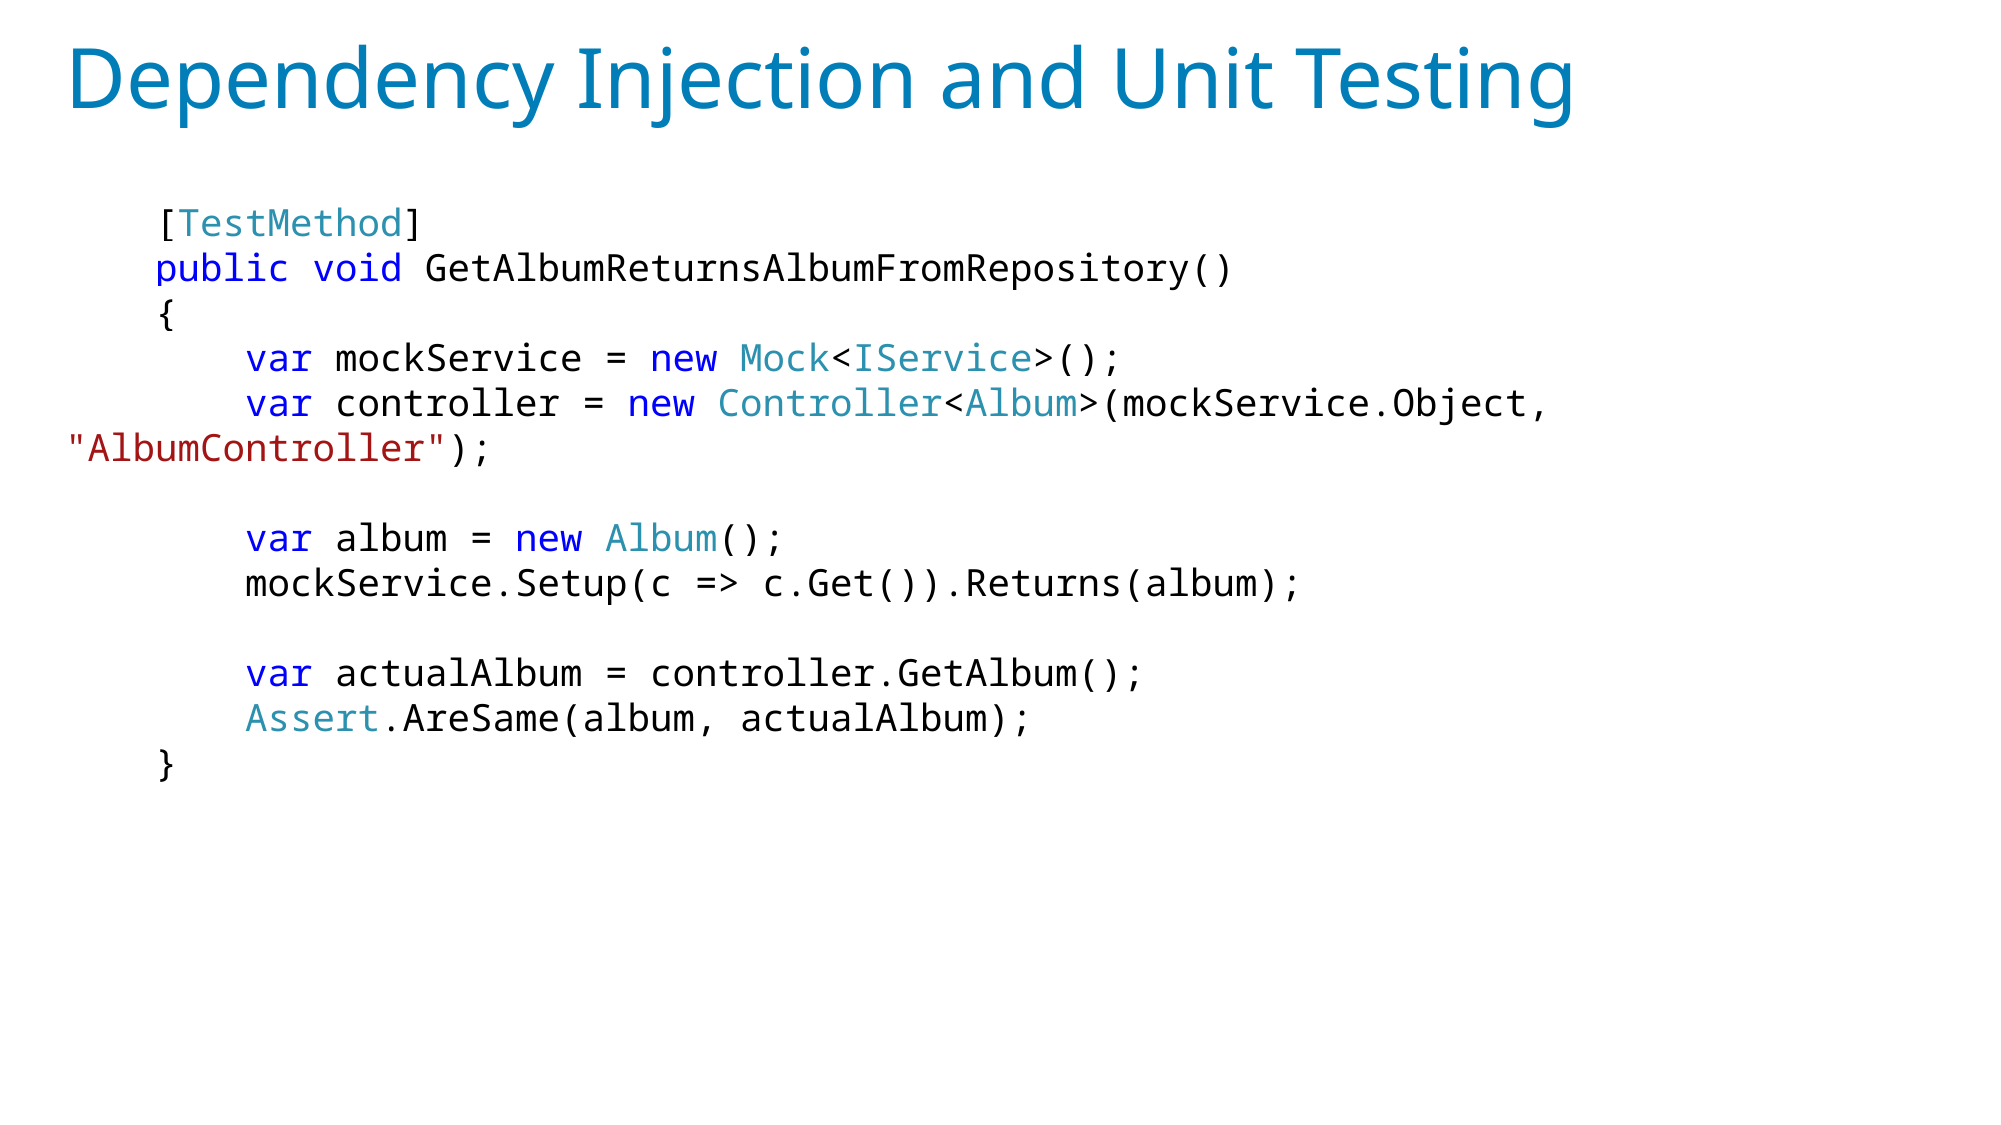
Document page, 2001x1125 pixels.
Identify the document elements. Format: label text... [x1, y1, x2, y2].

title Dependency Injection and Unit Testing [50, 0, 1851, 150]
text_box [TestMethod] public void GetAlbumReturnsAlbumFromRepository() { var mockService = new Mock<IService>(); var controller = new Controller<Album>(mockService.Object, "AlbumController"); var album = new Album(); mockService.Setup(c => c.Get()).Returns(album); var actualAlbum = controller.GetAlbum(); Assert.AreSame(album, actualAlbum); } [50, 191, 1877, 792]
